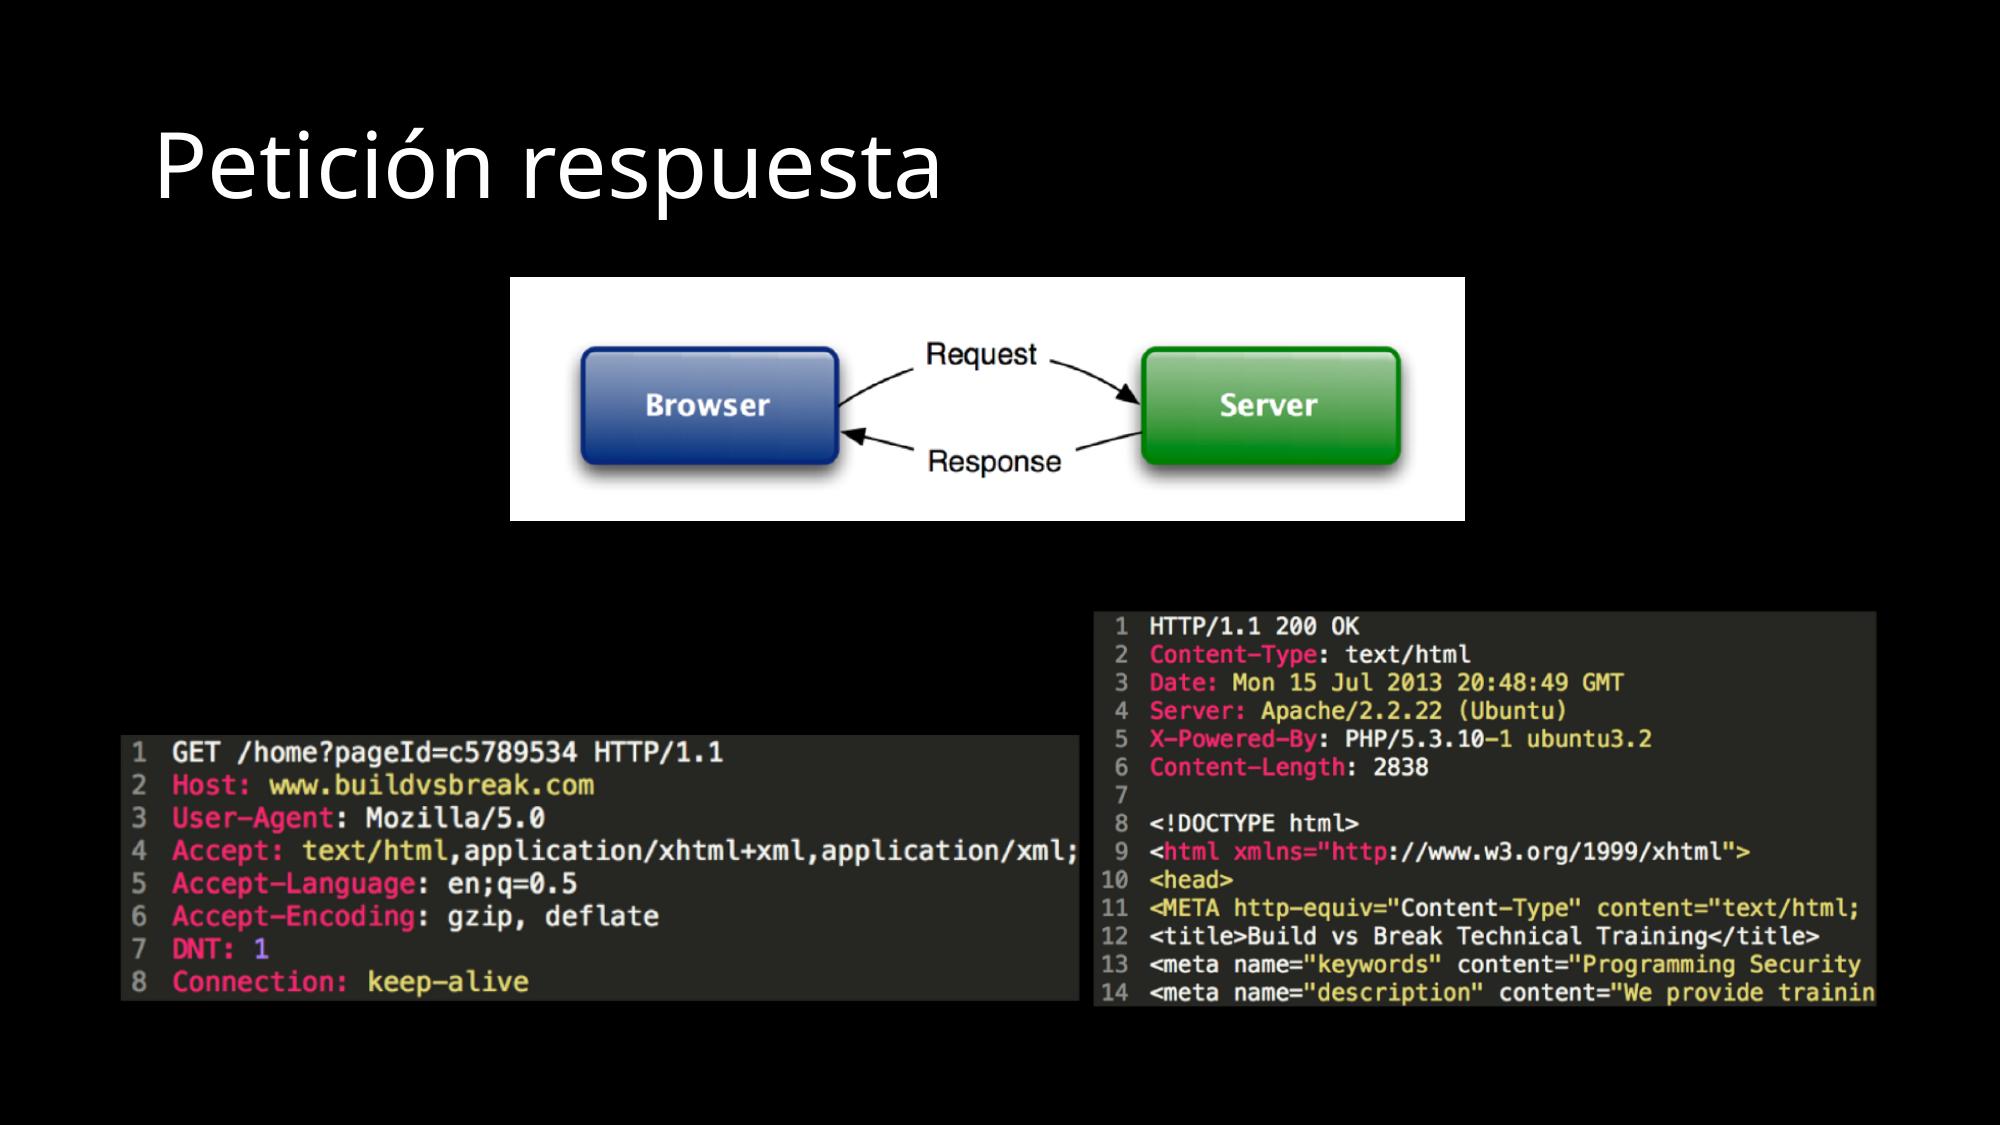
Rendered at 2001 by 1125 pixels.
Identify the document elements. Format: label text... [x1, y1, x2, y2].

title Petición respuesta [137, 59, 1863, 278]
picture [101, 603, 1893, 1031]
picture [510, 277, 1465, 521]
